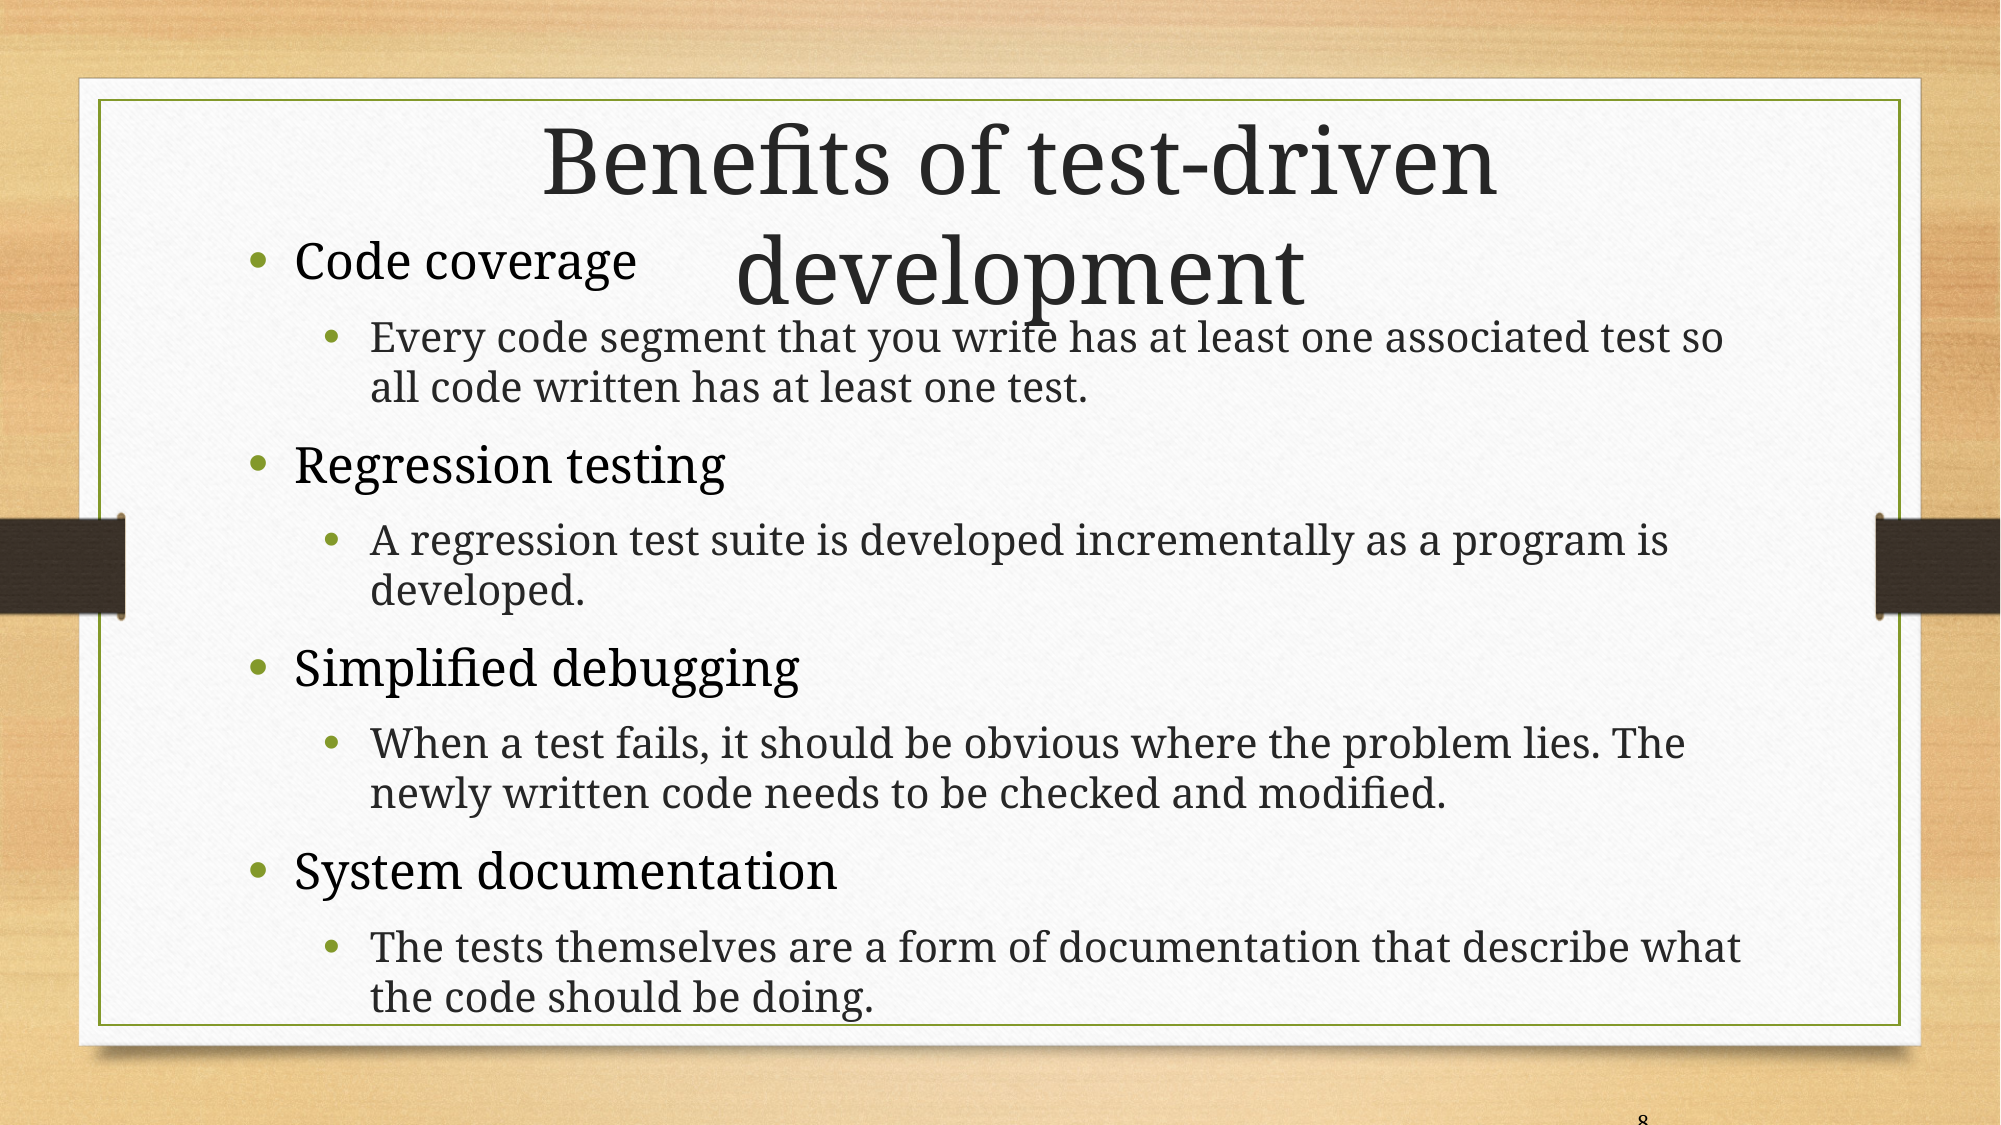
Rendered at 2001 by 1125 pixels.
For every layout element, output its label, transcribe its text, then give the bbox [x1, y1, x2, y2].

text_box Benefits of test-driven development [313, 95, 1729, 222]
text_box Code coverage Every code segment that you write has at least one associated test so all code written has at least one test. Regression testing A regression test suite is developed incrementally as a program is developed. Simplified debugging When a test fails, it should be obvious where the problem lies. The newly written code needs to be checked and modified. System documentation The tests themselves are a form of documentation that describe what the code should be doing. [233, 222, 1798, 965]
slide_number 8 [1313, 1093, 1664, 1125]
picture [0, 0, 2001, 1125]
